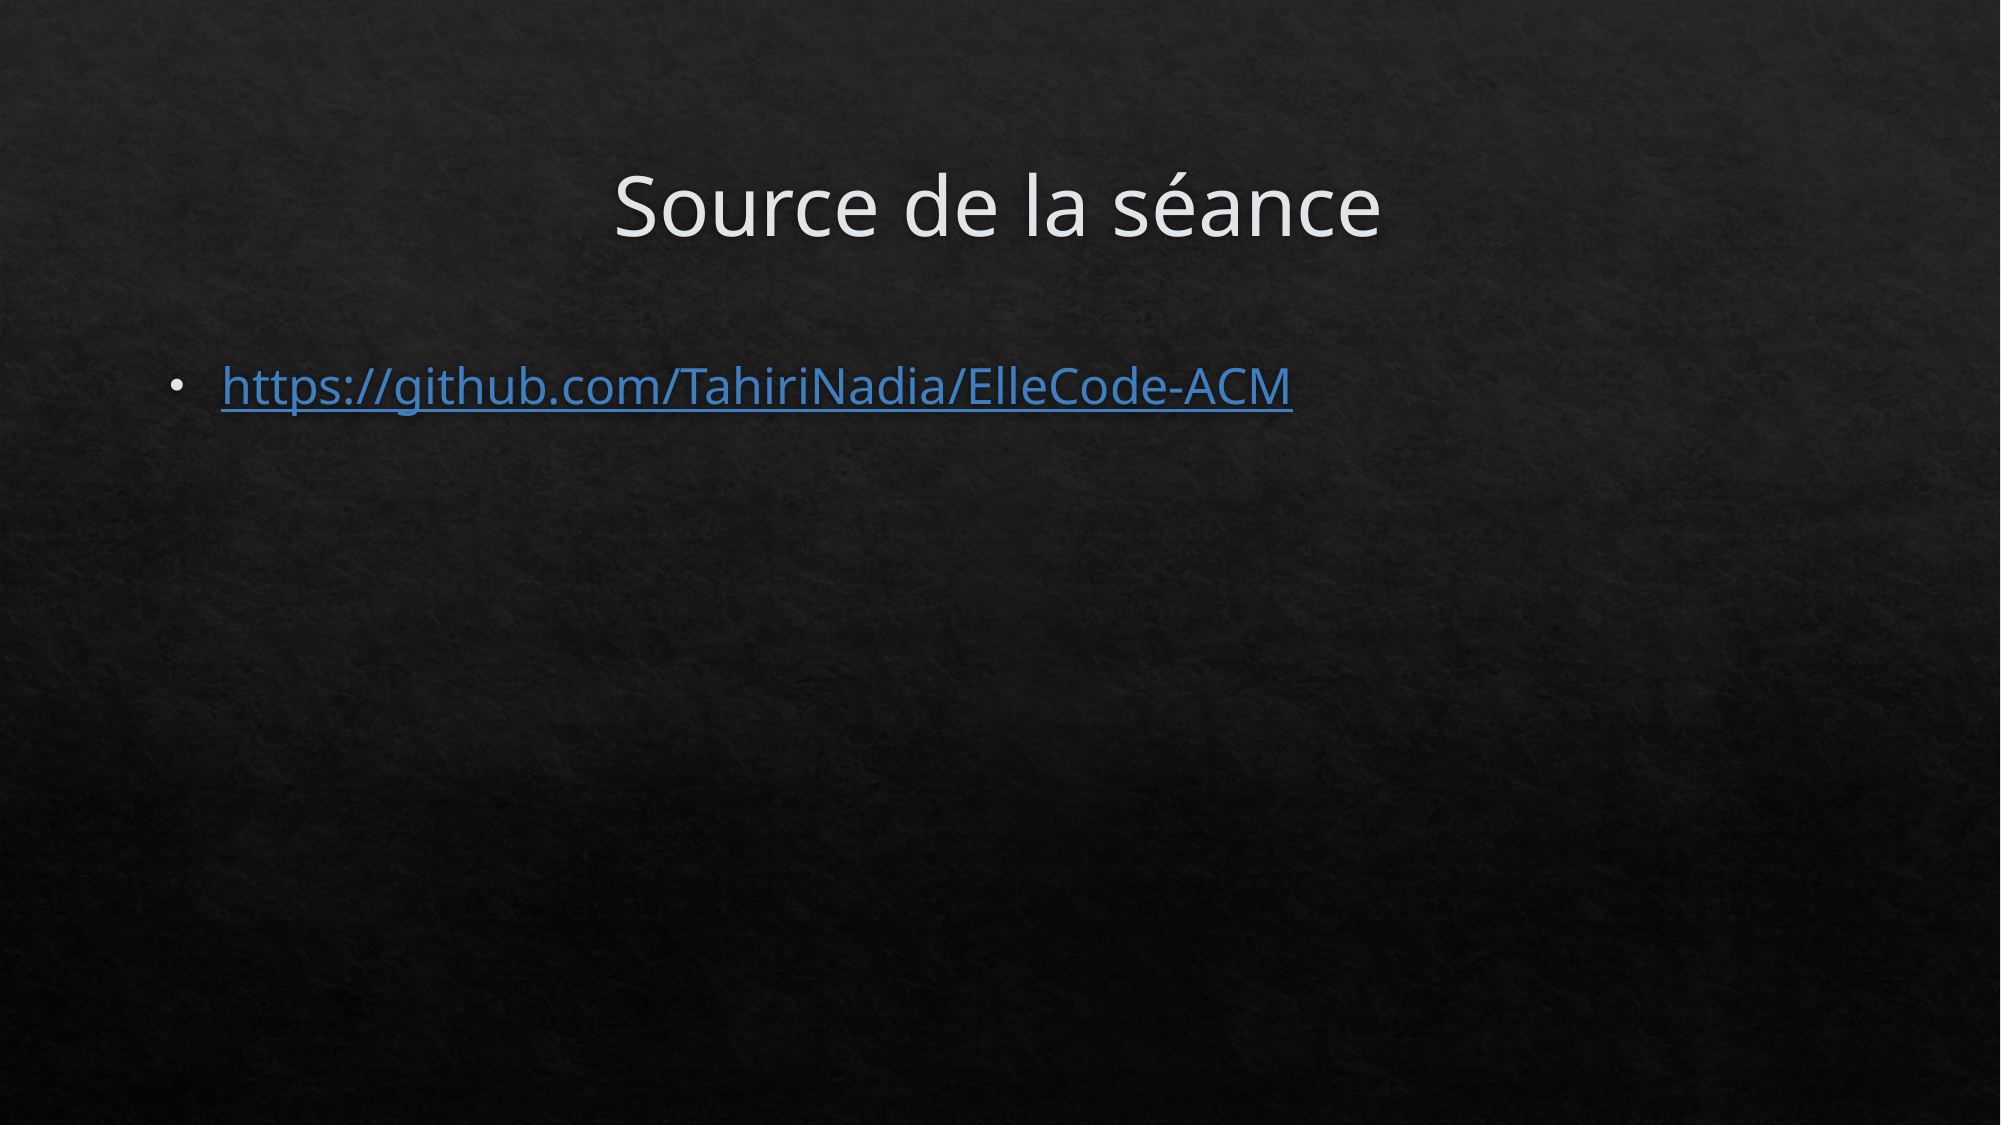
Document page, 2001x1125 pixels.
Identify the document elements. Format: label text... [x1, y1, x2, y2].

title Source de la séance [149, 99, 1849, 307]
list https://github.com/TahiriNadia/ElleCode-ACM [149, 340, 1849, 950]
